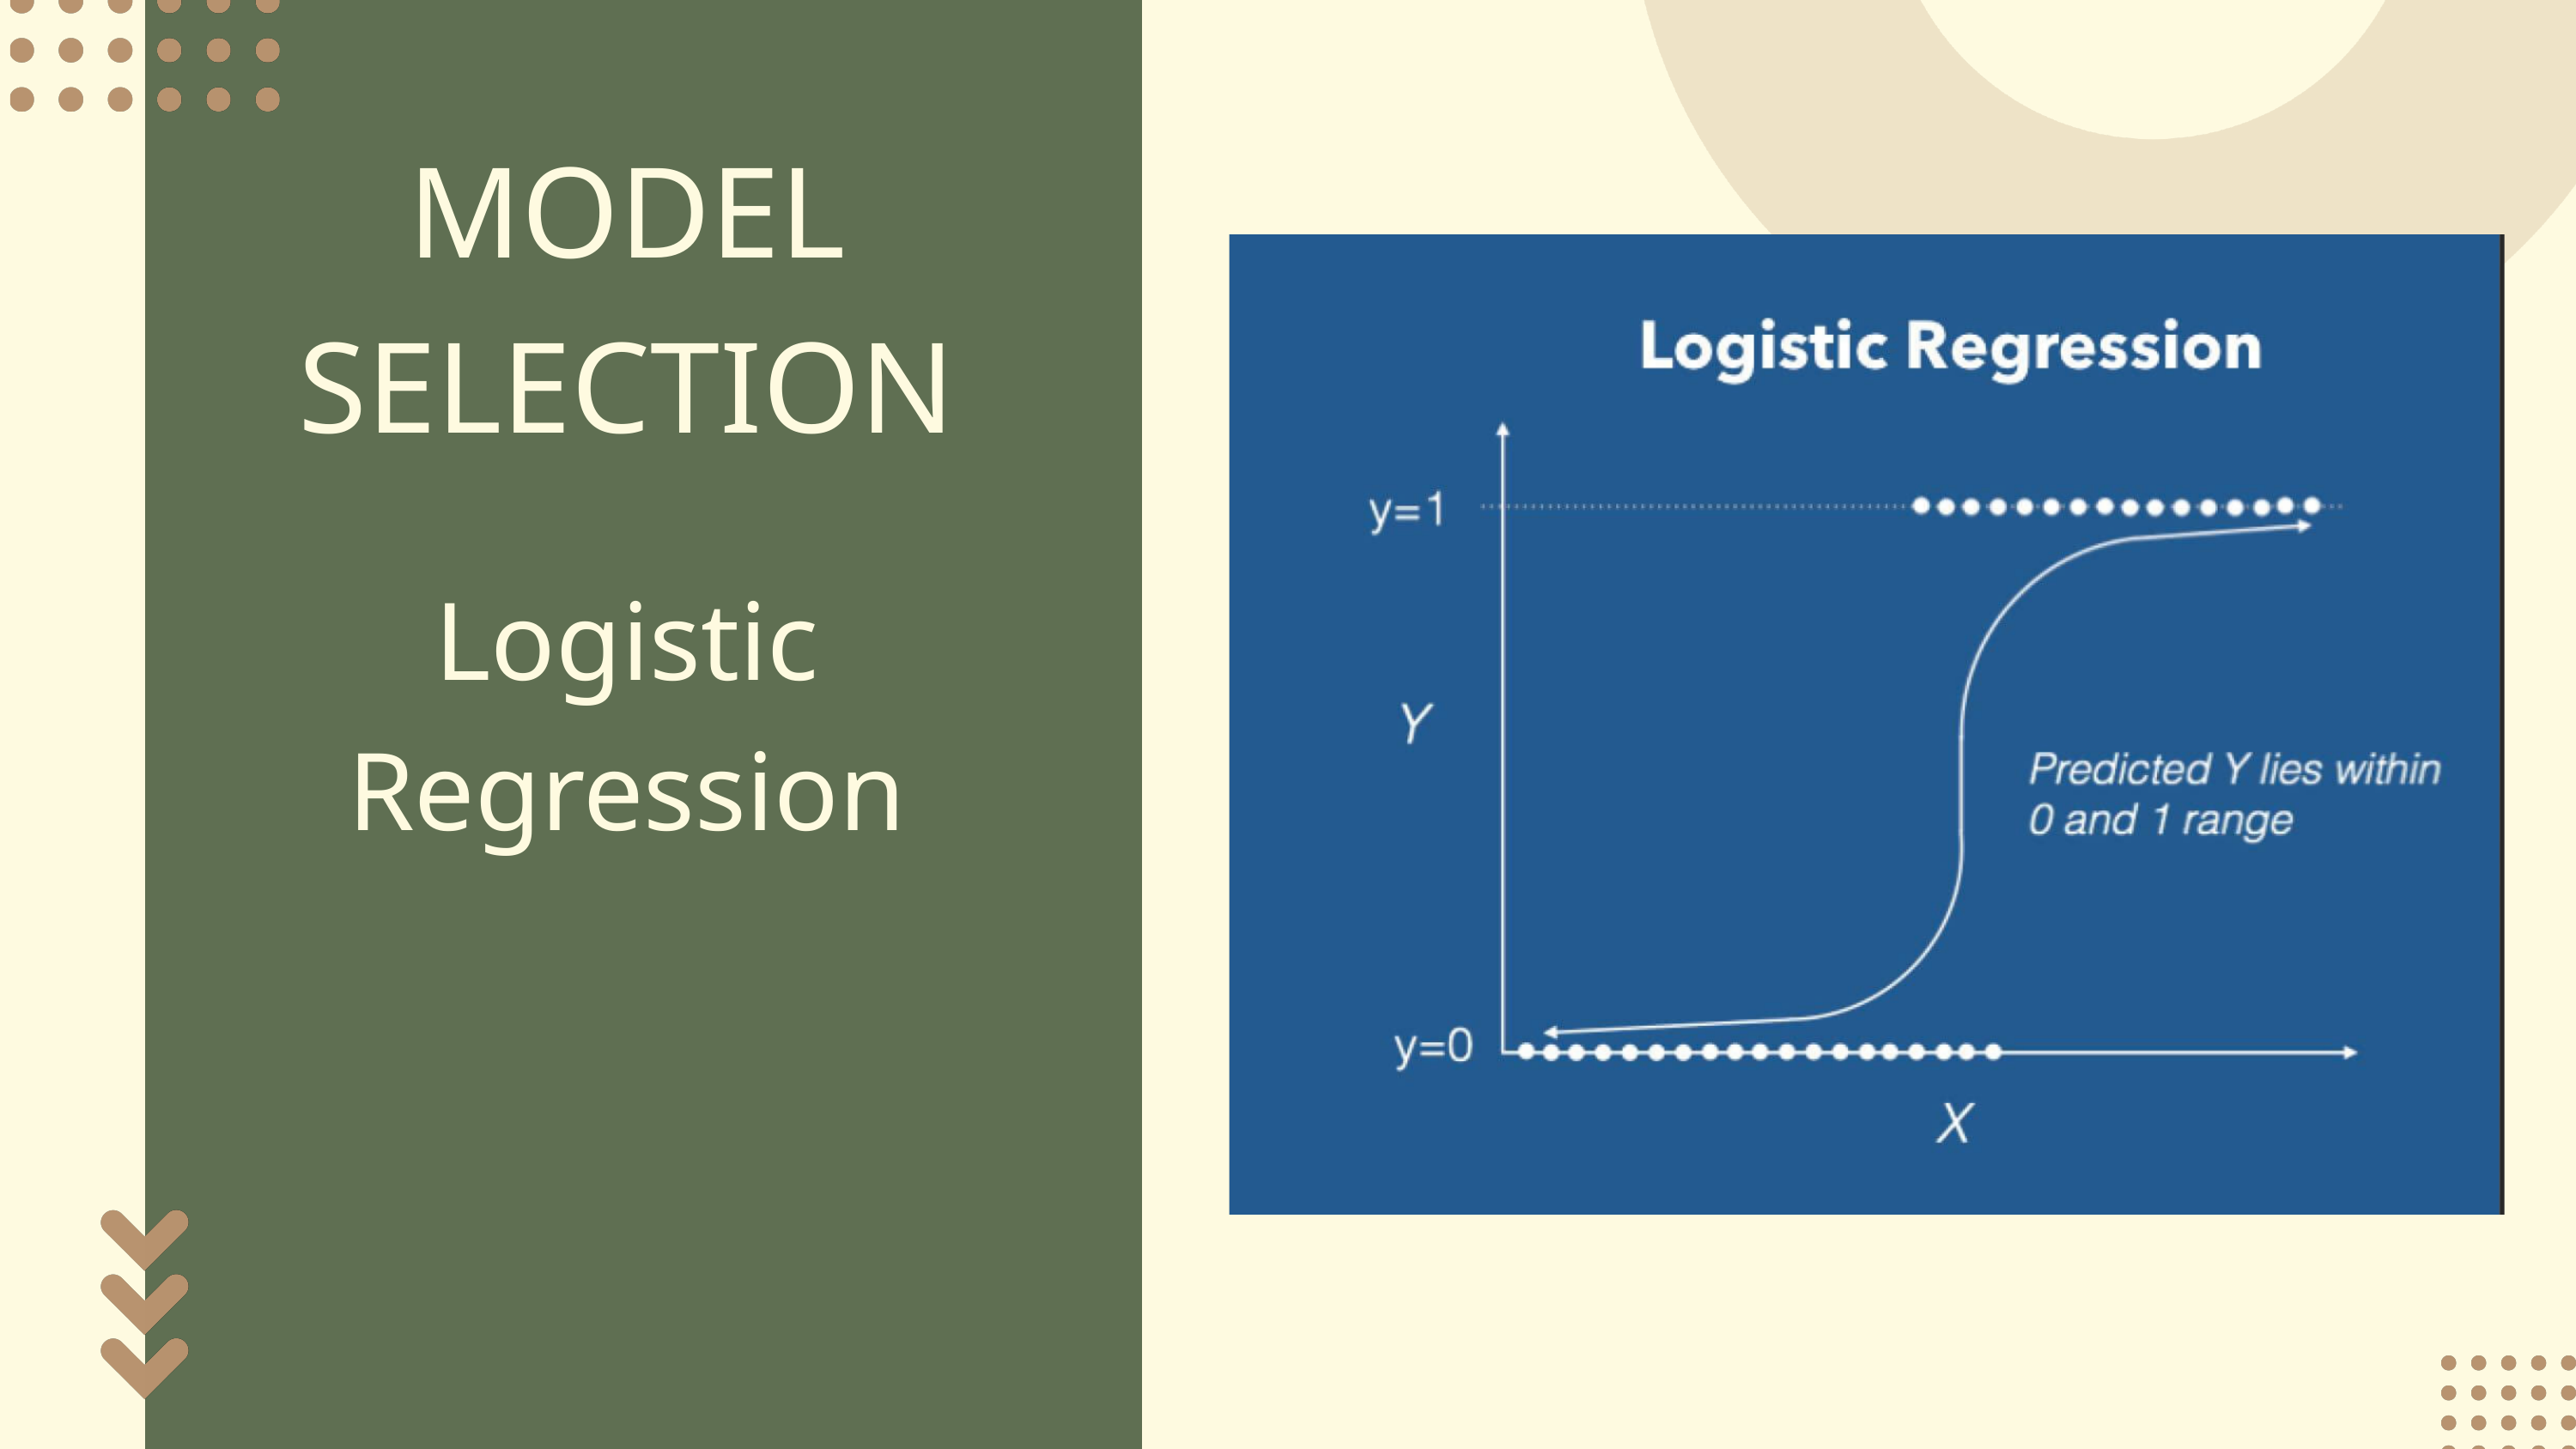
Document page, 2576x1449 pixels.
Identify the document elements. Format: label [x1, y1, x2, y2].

text_box [2441, 1355, 2576, 1449]
text_box [100, 1209, 139, 1399]
text_box [144, 0, 1143, 1449]
text_box [9, 0, 139, 112]
text_box [1229, 234, 2505, 1215]
text_box [1629, 0, 2576, 399]
